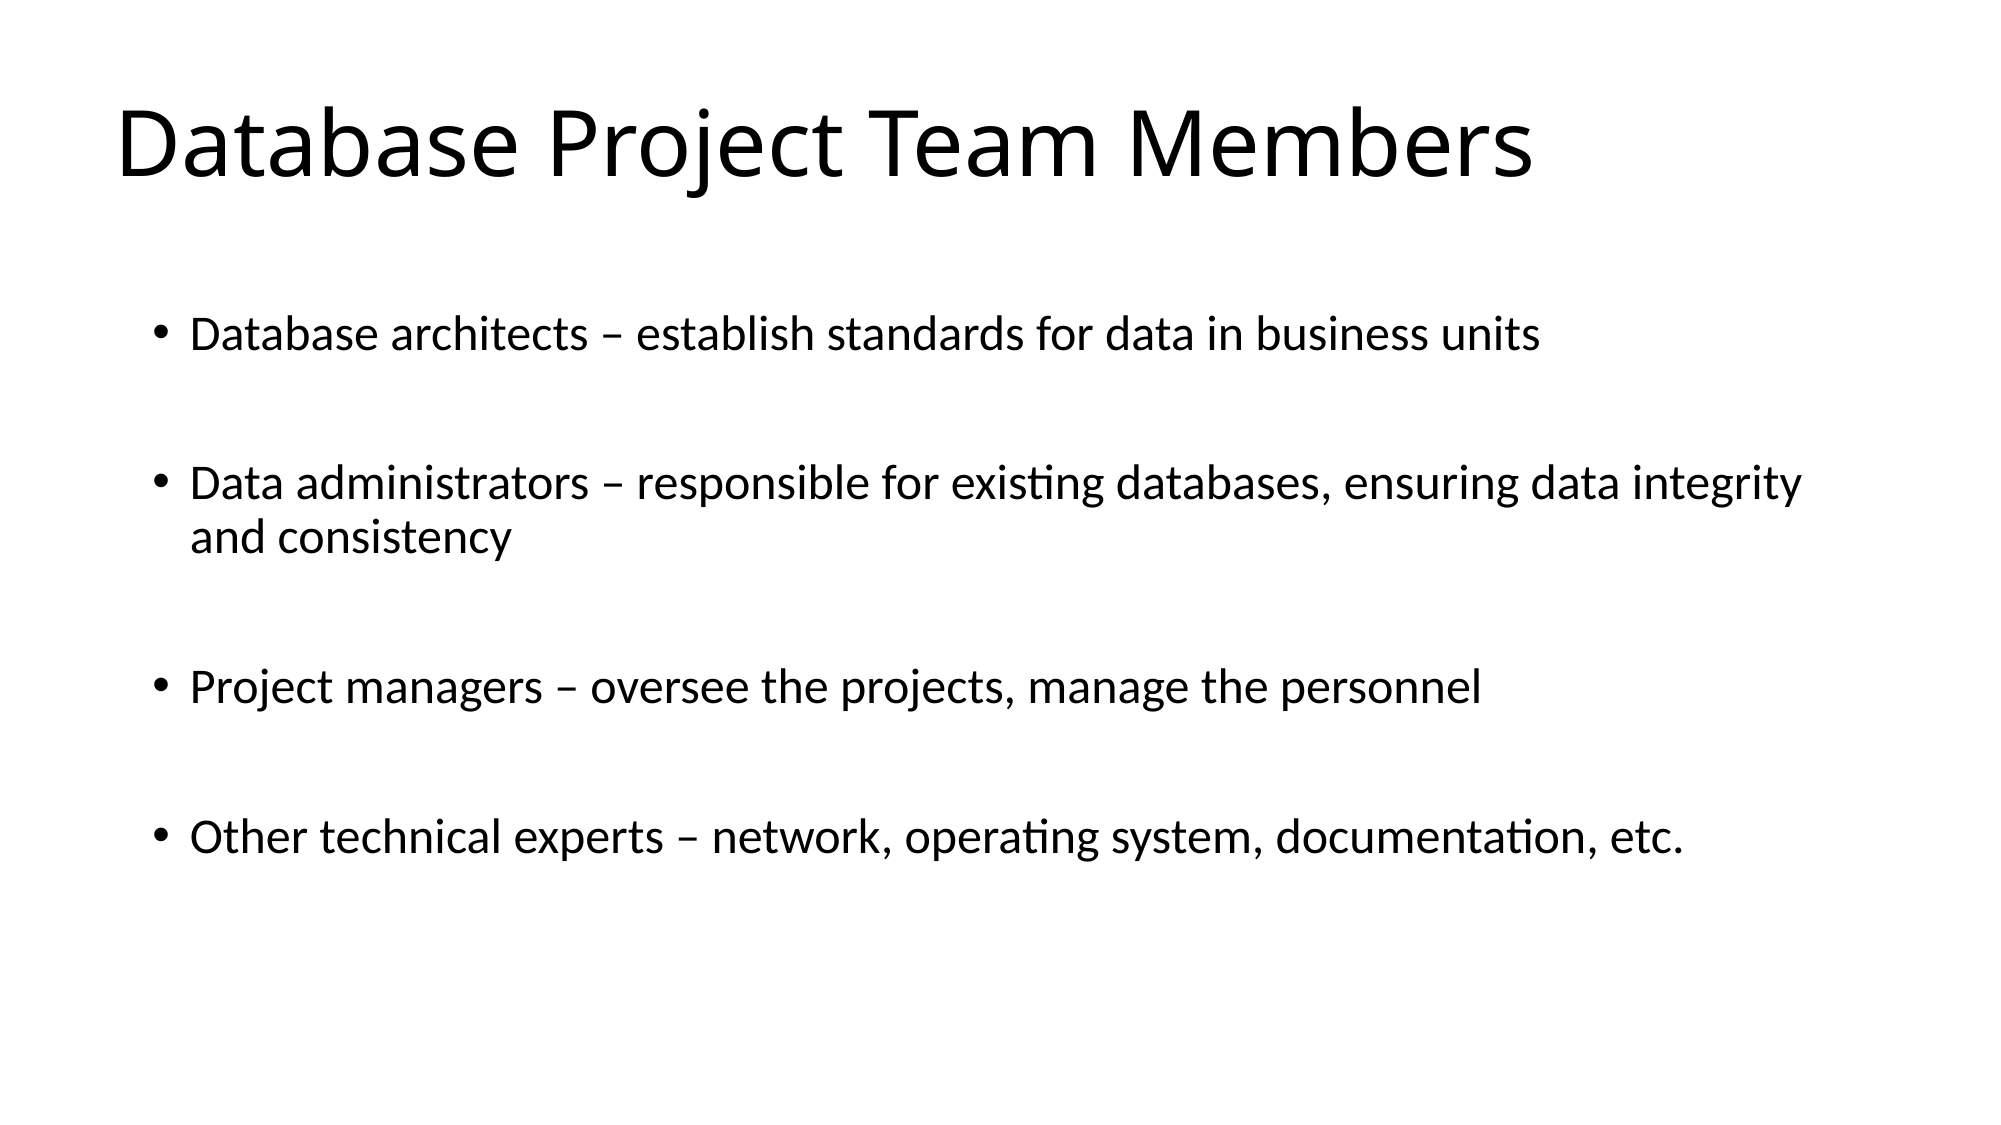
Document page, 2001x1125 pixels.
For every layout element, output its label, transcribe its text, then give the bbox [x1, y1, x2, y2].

list Database architects – establish standards for data in business units Data administrators – responsible for existing databases, ensuring data integrity and consistency Project managers – oversee the projects, manage the personnel Other technical experts – network, operating system, documentation, etc. [137, 299, 1863, 1014]
title Database Project Team Members [99, 62, 1900, 231]
